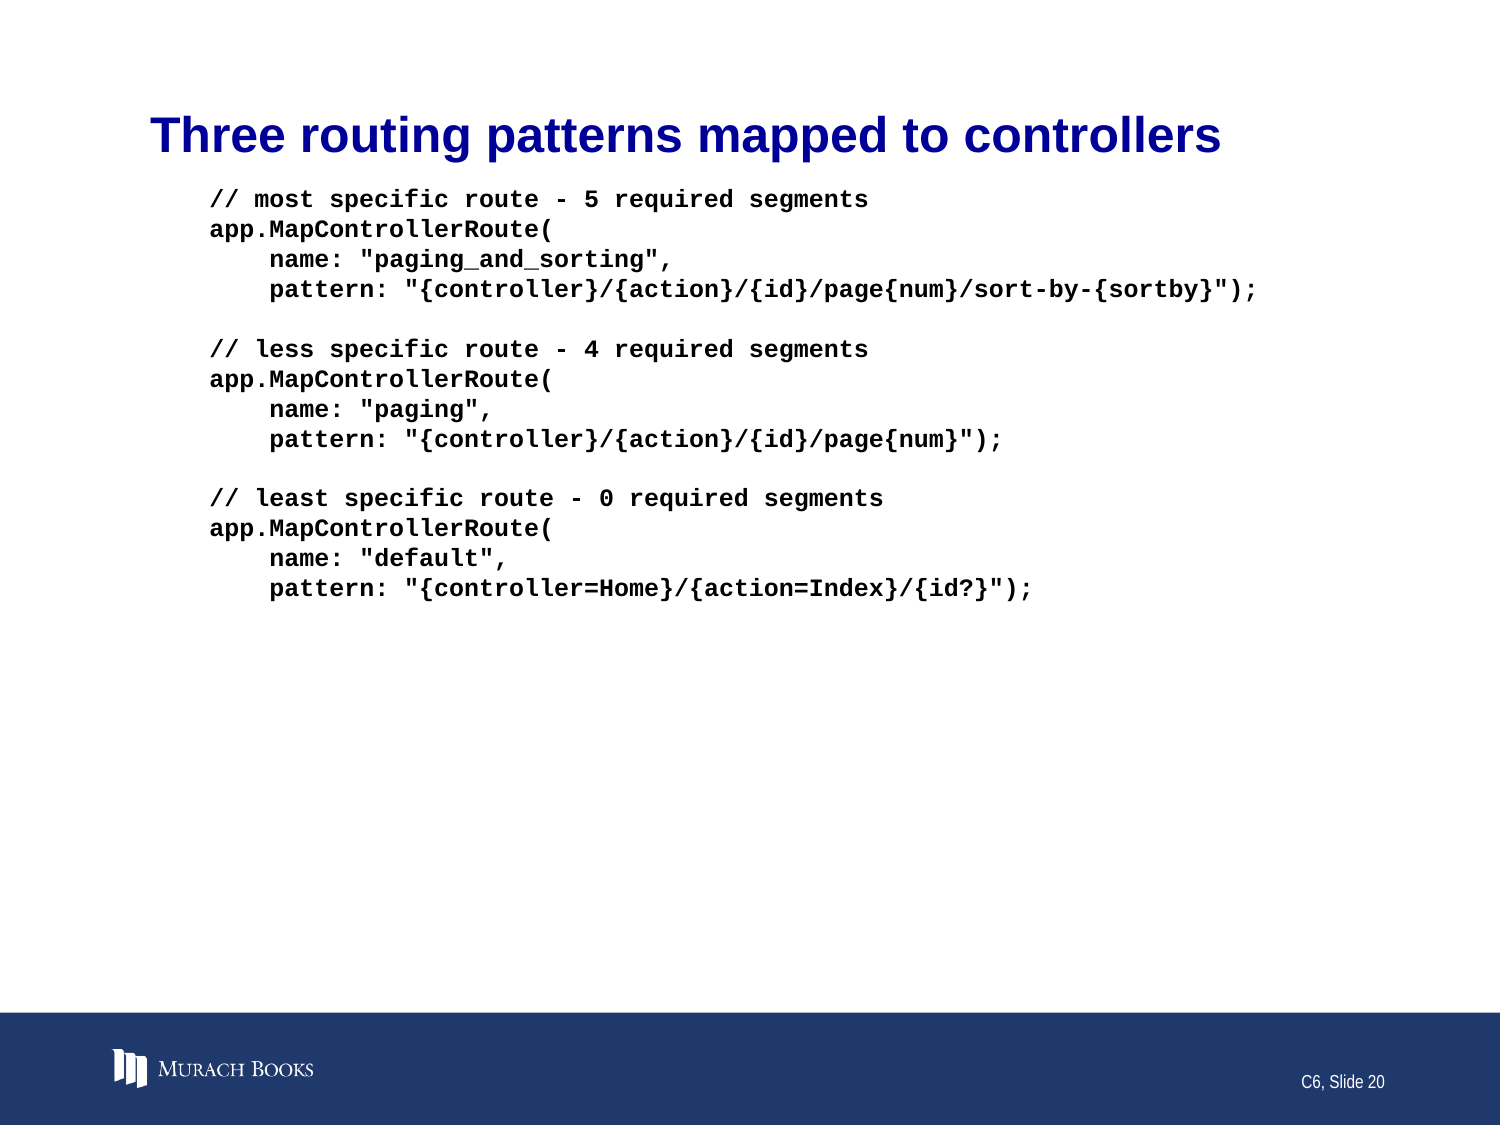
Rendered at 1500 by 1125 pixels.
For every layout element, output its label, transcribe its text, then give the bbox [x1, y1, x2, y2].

footer [12, 1025, 463, 1100]
slide_number C6, Slide 20 [1087, 1025, 1400, 1100]
title Three routing patterns mapped to controllers [150, 102, 1350, 164]
list // most specific route - 5 required segments app.MapControllerRoute( name: "paging_and_sorting", pattern: "{controller}/{action}/{id}/page{num}/sort-by-{sortby}"); // less specific route - 4 required segments app.MapControllerRoute( name: "paging", pattern: "{controller}/{action}/{id}/page{num}"); // least specific route - 0 required segments app.MapControllerRoute( name: "default", pattern: "{controller=Home}/{action=Index}/{id?}"); [137, 174, 1350, 975]
